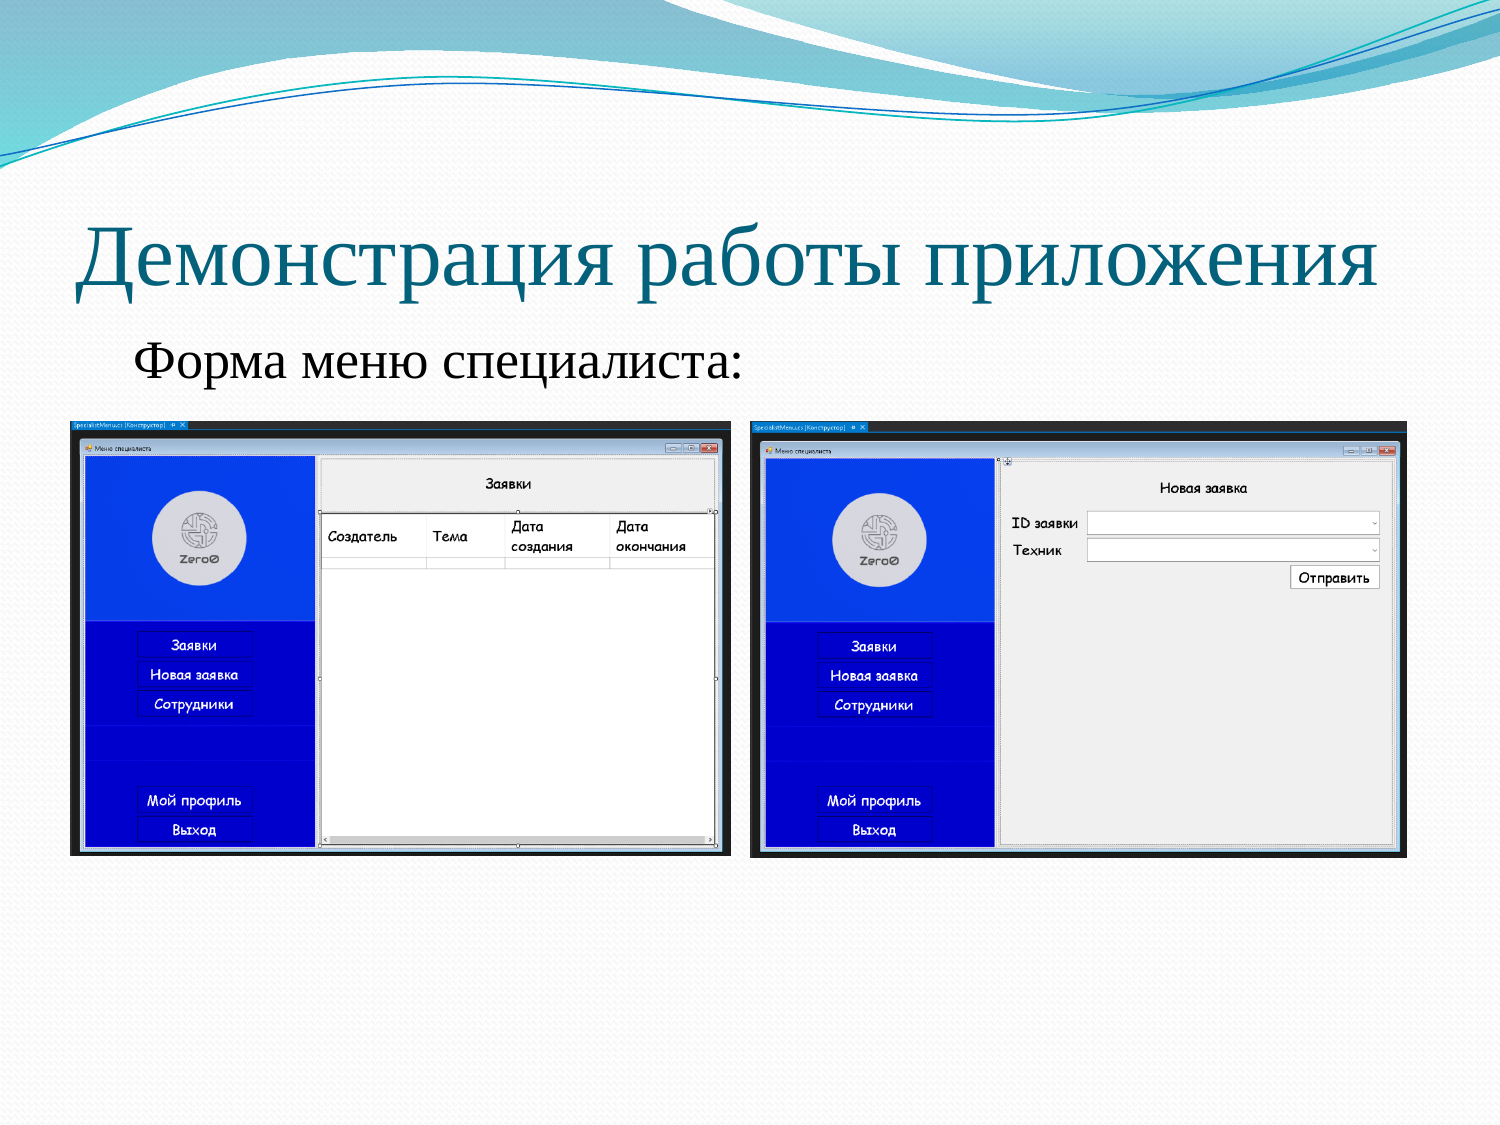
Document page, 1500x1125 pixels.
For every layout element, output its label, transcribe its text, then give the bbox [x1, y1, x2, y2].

picture [70, 421, 732, 856]
picture [749, 421, 1407, 859]
title Демонстрация работы приложения [75, 115, 1425, 303]
list Форма меню специалиста: [75, 317, 1425, 1038]
